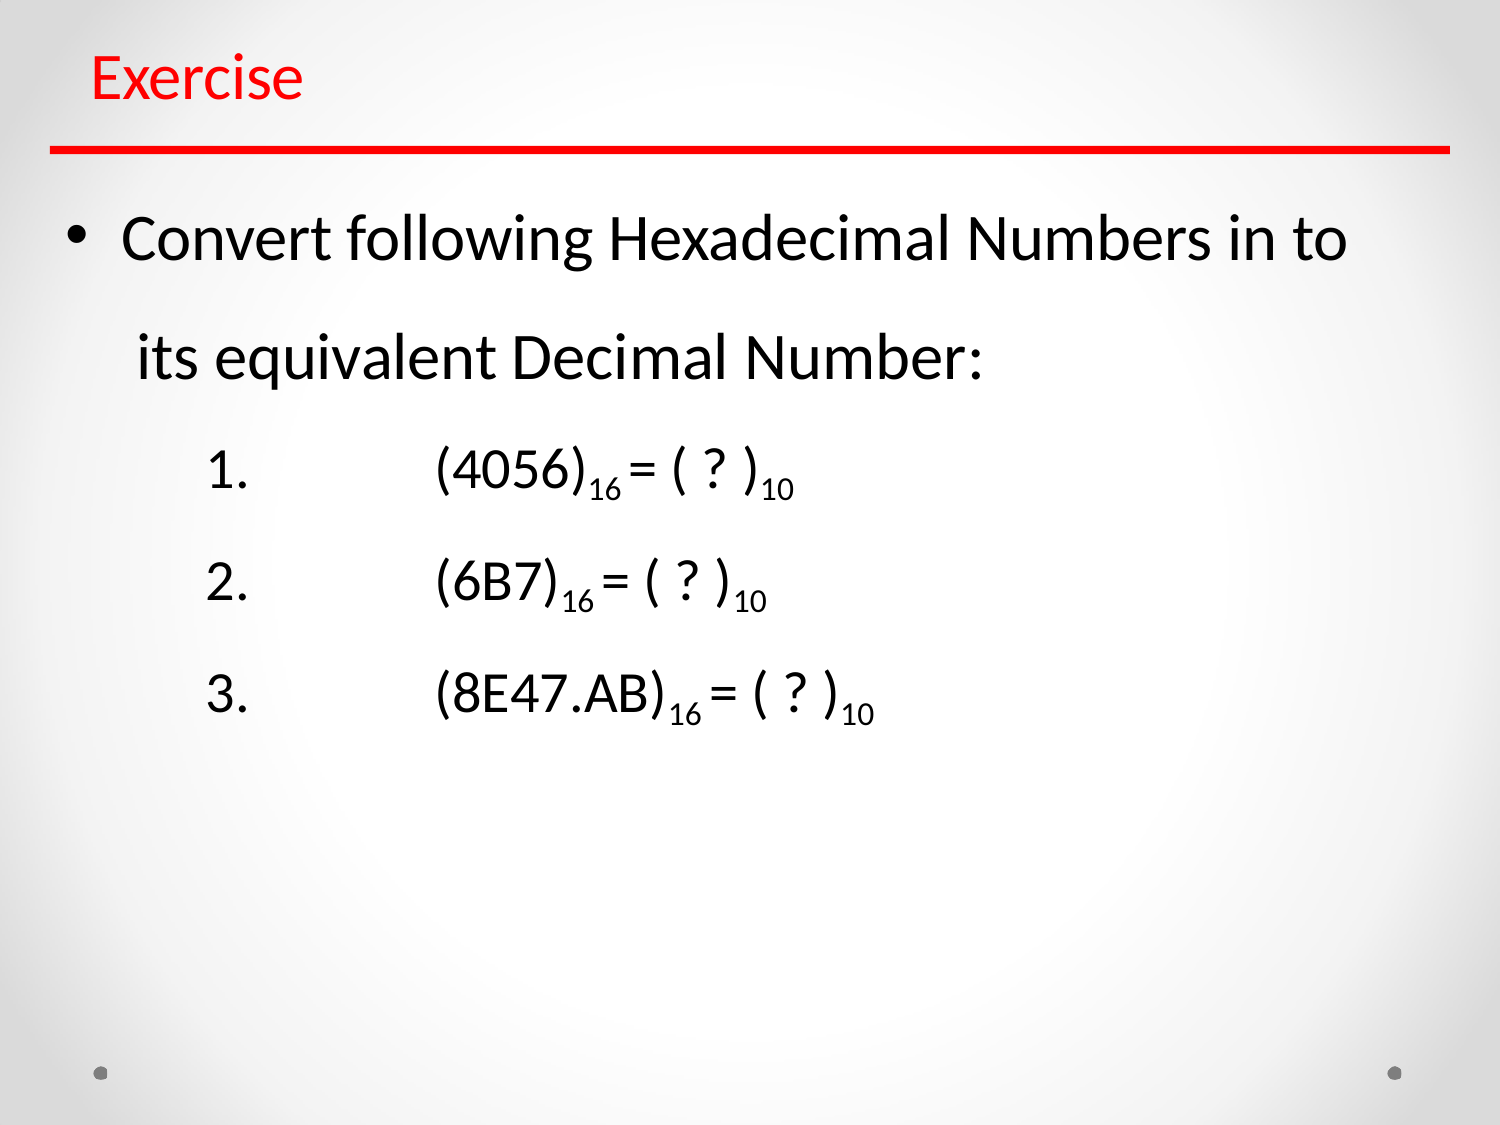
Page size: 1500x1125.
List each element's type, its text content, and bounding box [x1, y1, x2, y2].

title Exercise [87, 31, 311, 151]
text_box Convert following Hexadecimal Numbers in to its equivalent Decimal Number: 1. (4056)16 = ( ? )10 2. (6B7)16 = ( ? )10 3. (8E47.AB)16 = ( ? )10 [60, 151, 1364, 732]
picture [0, 0, 1500, 1125]
